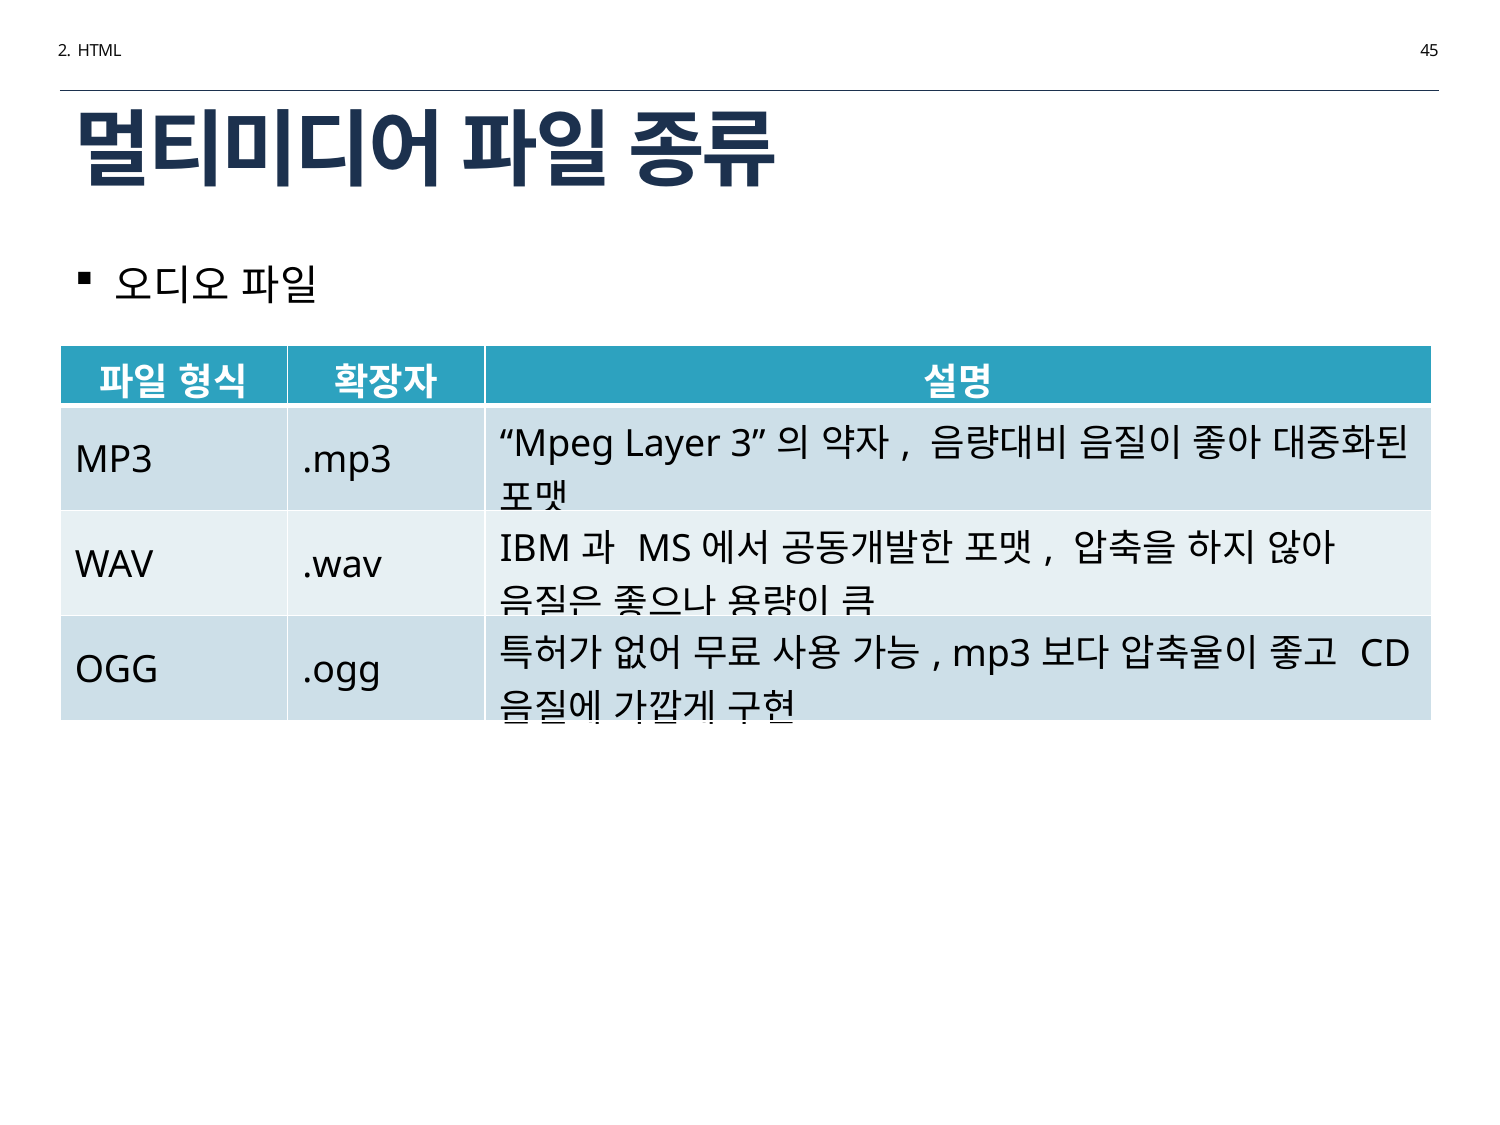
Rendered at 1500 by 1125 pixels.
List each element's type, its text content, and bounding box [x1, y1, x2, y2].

table_cell .ogg [288, 616, 484, 720]
table_cell MP3 [61, 408, 287, 510]
table_cell IBM과 MS에서 공동개발한 포맷, 압축을 하지 않아 음질은 좋으나 용량이 큼 [486, 511, 1431, 615]
table_cell OGG [61, 616, 287, 720]
table_cell WAV [61, 511, 287, 615]
table_cell “Mpeg Layer 3”의 약자, 음량대비 음질이 좋아 대중화된 포맷 [486, 408, 1431, 510]
table_header 설명 [486, 346, 1431, 403]
title 멀티미디어 파일 종류 [59, 98, 1432, 194]
text_box 2. HTML [43, 31, 303, 67]
table_header 확장자 [288, 346, 484, 403]
text_box 오디오 파일 [59, 246, 1432, 325]
table_cell 특허가 없어 무료 사용 가능, mp3보다 압축율이 좋고 CD 음질에 가깝게 구현 [486, 616, 1431, 720]
table_cell .wav [288, 511, 484, 615]
table_header 파일 형식 [61, 346, 287, 403]
text_box 45 [1193, 32, 1454, 70]
table_cell .mp3 [288, 408, 484, 510]
